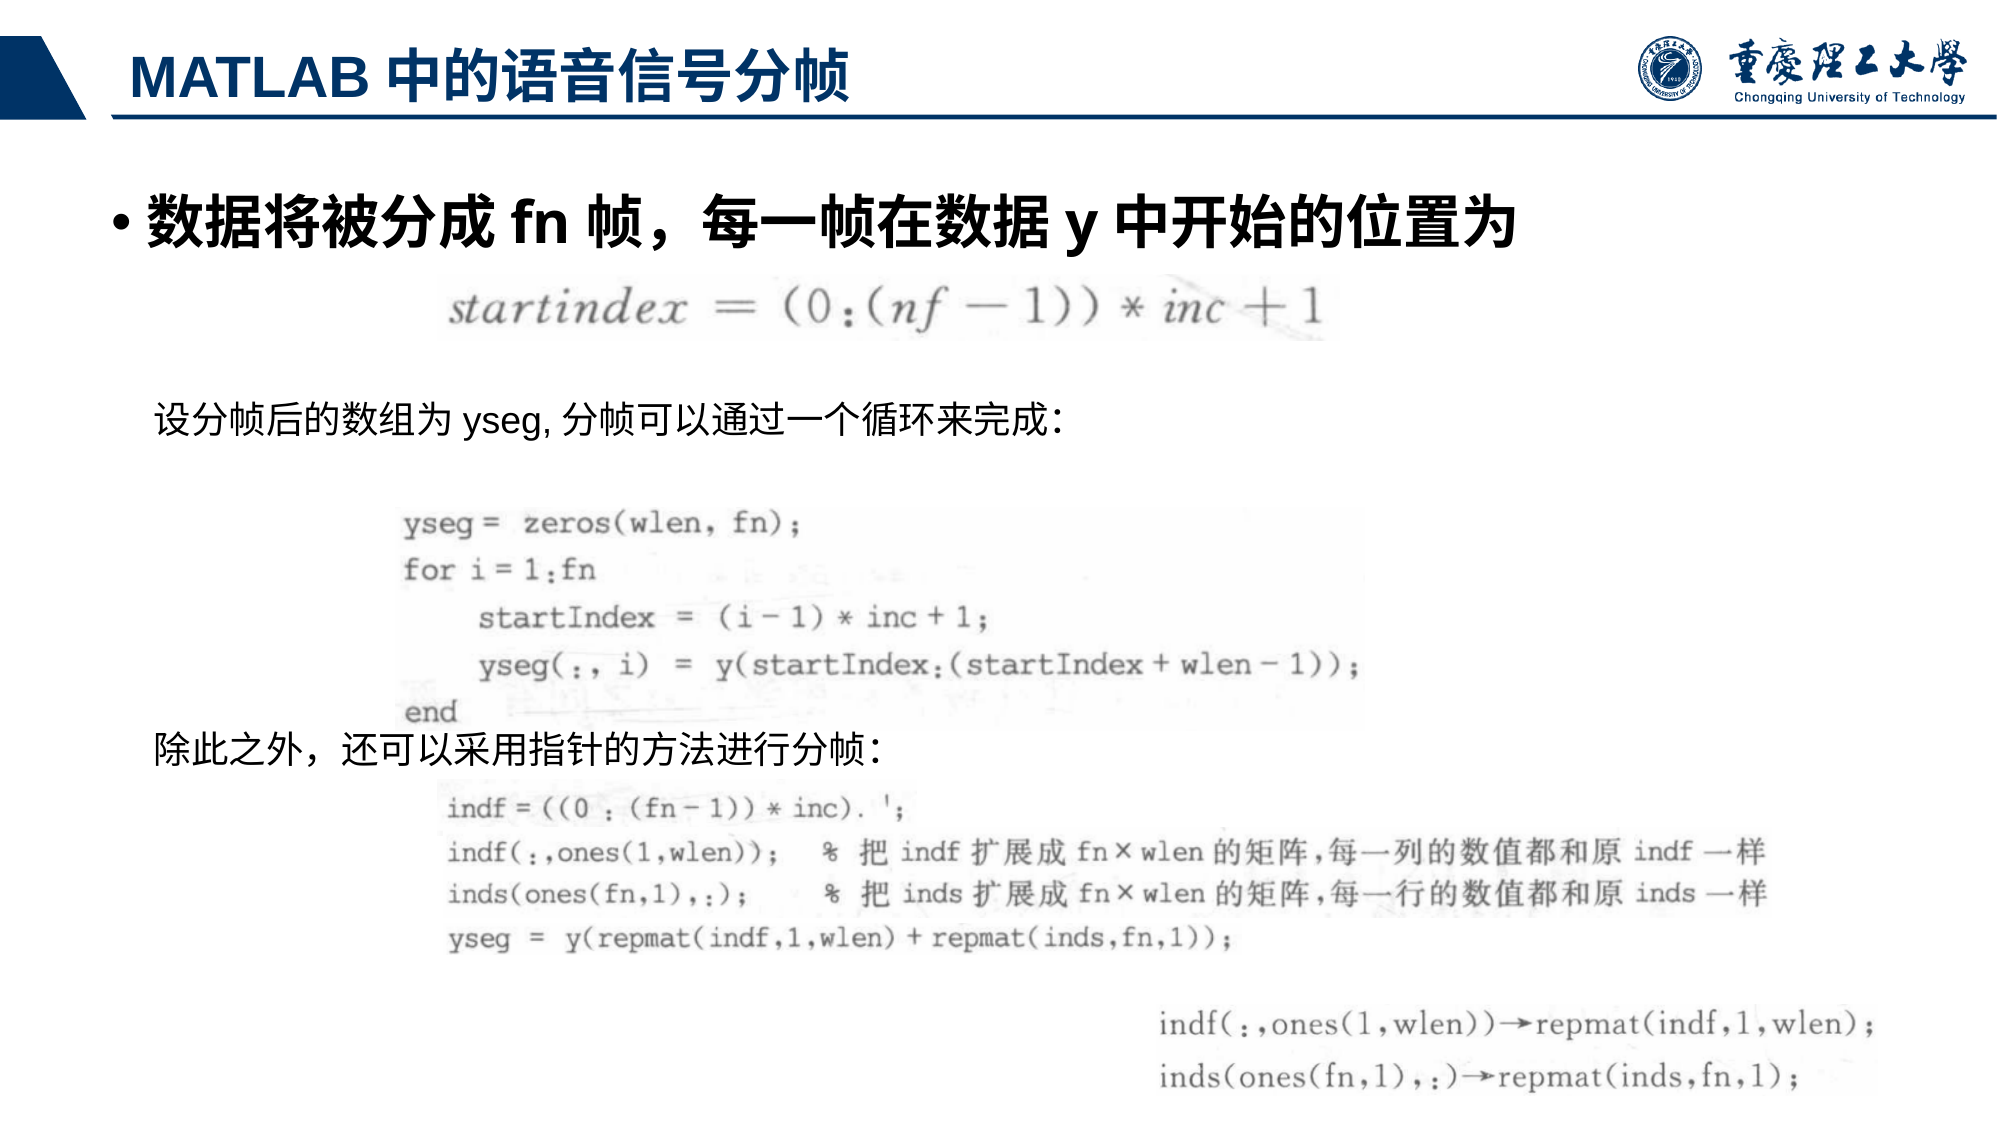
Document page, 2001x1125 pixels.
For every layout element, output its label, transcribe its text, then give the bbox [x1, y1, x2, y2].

picture [1638, 36, 1967, 104]
picture [437, 274, 1340, 341]
picture [443, 923, 1242, 956]
picture [1156, 1004, 1878, 1096]
text_box 设分帧后的数组为yseg,分帧可以通过一个循环来完成： [139, 388, 1141, 449]
picture [437, 779, 1772, 918]
picture [394, 507, 1365, 731]
text_box 除此之外，还可以采用指针的方法进行分帧： [139, 718, 1141, 779]
title MATLAB中的语音信号分帧 [114, 36, 893, 121]
